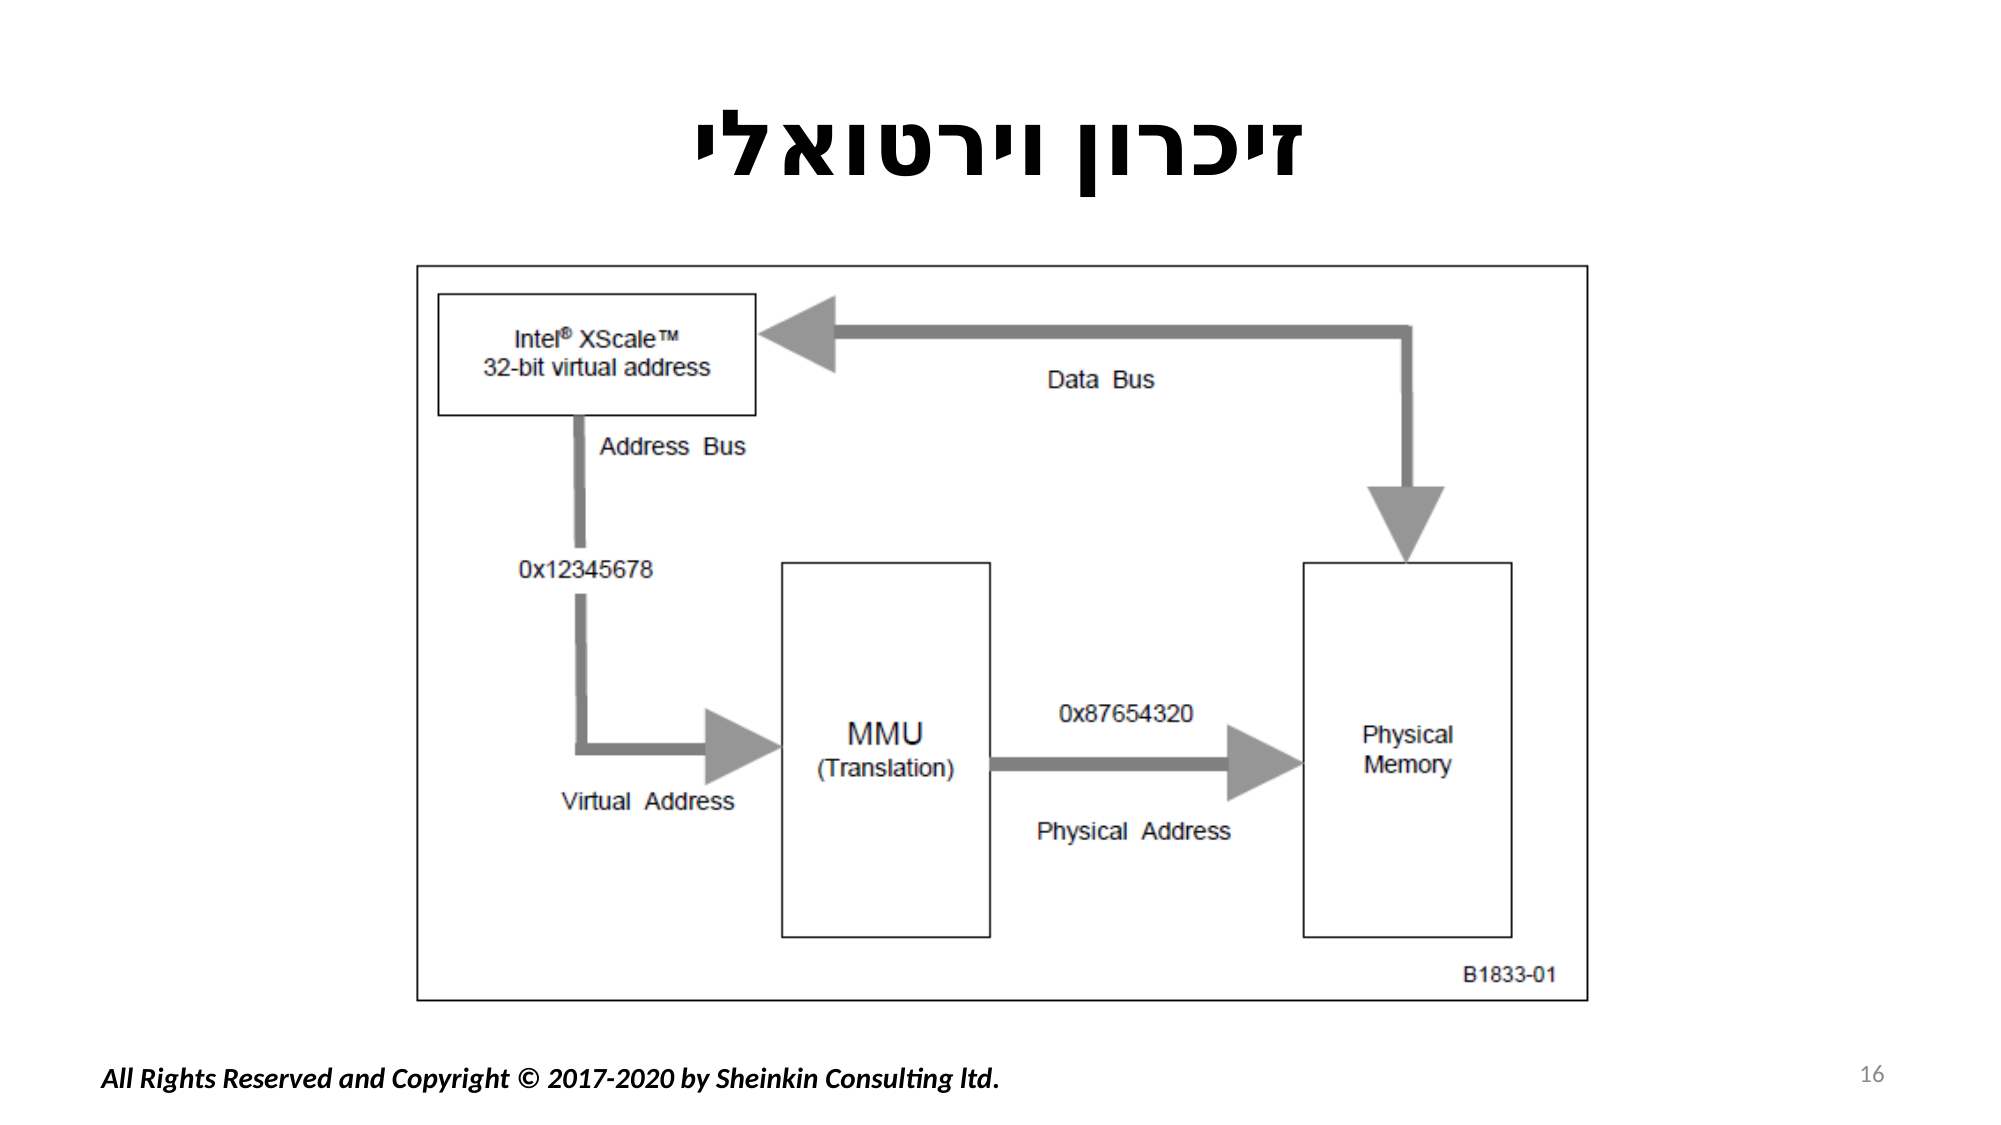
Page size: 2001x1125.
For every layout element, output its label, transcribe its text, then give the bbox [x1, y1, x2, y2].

title זיכרון וירטואלי [99, 45, 1900, 233]
slide_number 16 [1433, 1042, 1900, 1103]
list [407, 262, 1592, 1006]
